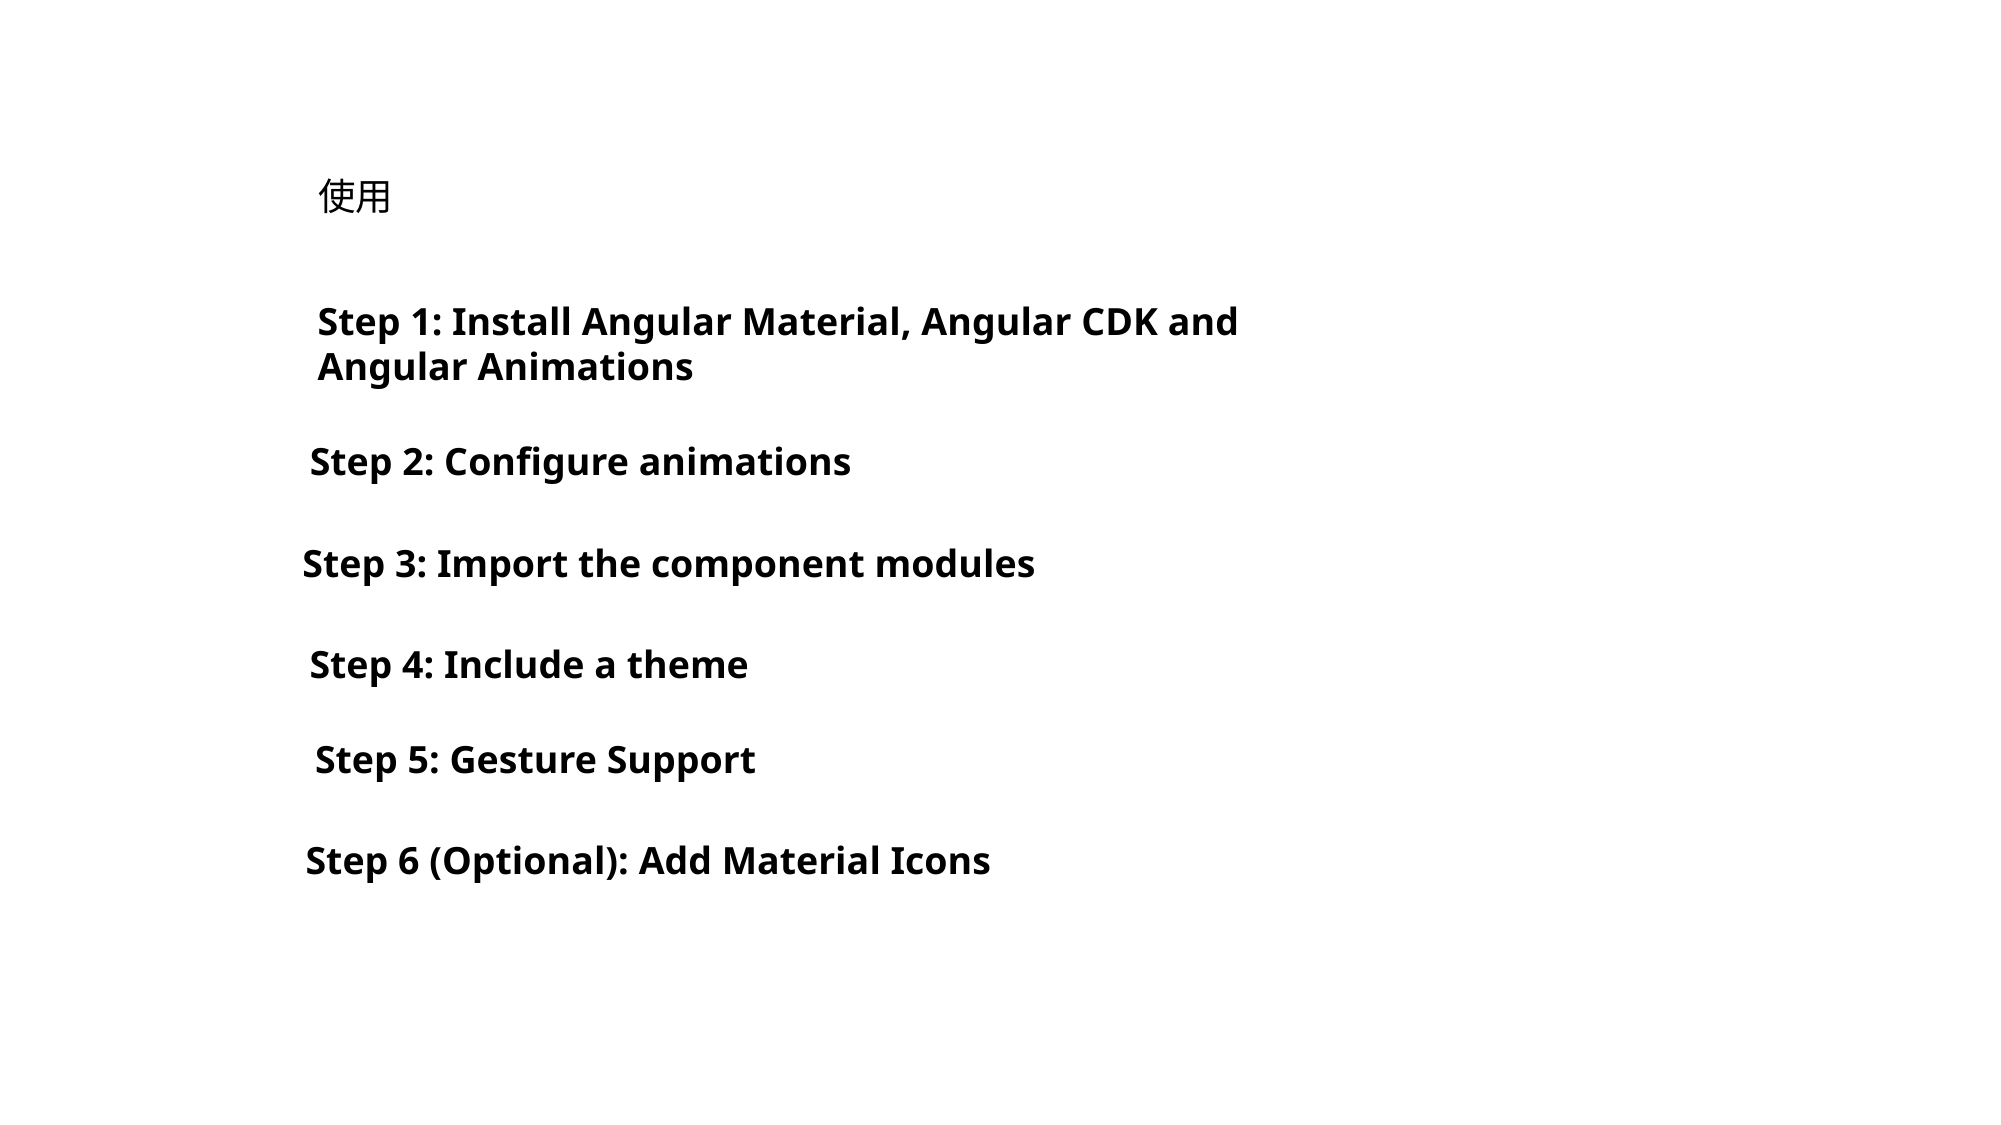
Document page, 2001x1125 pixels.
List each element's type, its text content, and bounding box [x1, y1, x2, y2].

text_box Step 2: Configure animations [295, 430, 868, 491]
text_box Step 6 (Optional): Add Material Icons [290, 829, 1007, 890]
text_box Step 5: Gesture Support [300, 728, 772, 789]
text_box 使用 [303, 165, 409, 225]
text_box Step 3: Import the component modules [287, 532, 1052, 592]
text_box Step 4: Include a theme [294, 633, 765, 694]
text_box Step 1: Install Angular Material, Angular CDK and Angular Animations [303, 290, 1303, 395]
